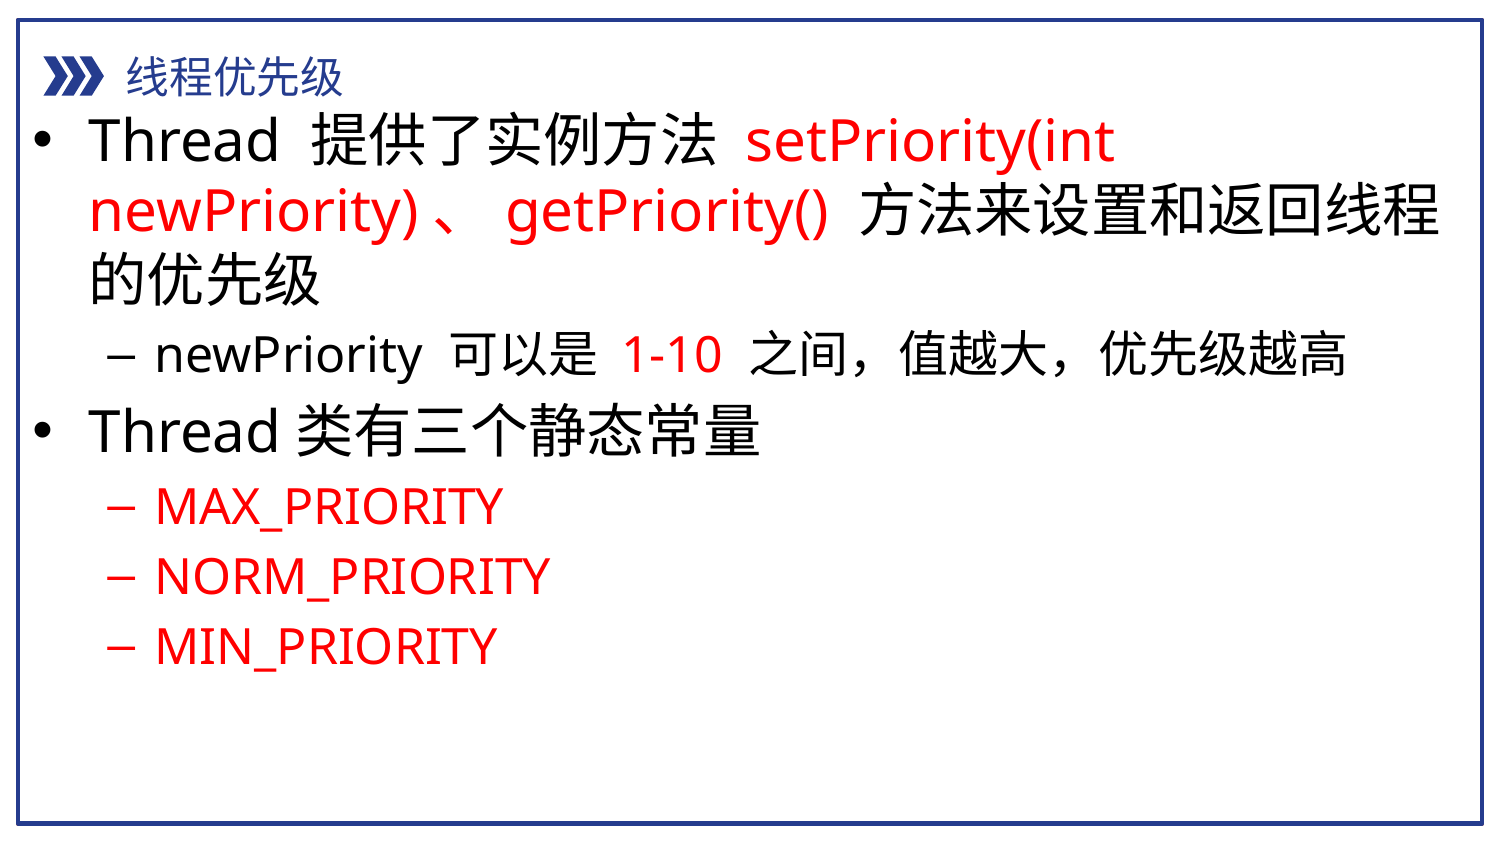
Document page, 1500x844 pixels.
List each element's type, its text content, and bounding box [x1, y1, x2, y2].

text_box Thread 提供了实例方法 setPriority(int newPriority)、getPriority() 方法来设置和返回线程的优先级 newPriority 可以是 1-10 之间，值越大，优先级越高 Thread类有三个静态常量 MAX_PRIORITY NORM_PRIORITY MIN_PRIORITY [17, 95, 1483, 824]
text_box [43, 41, 362, 111]
text_box [16, 18, 1484, 826]
